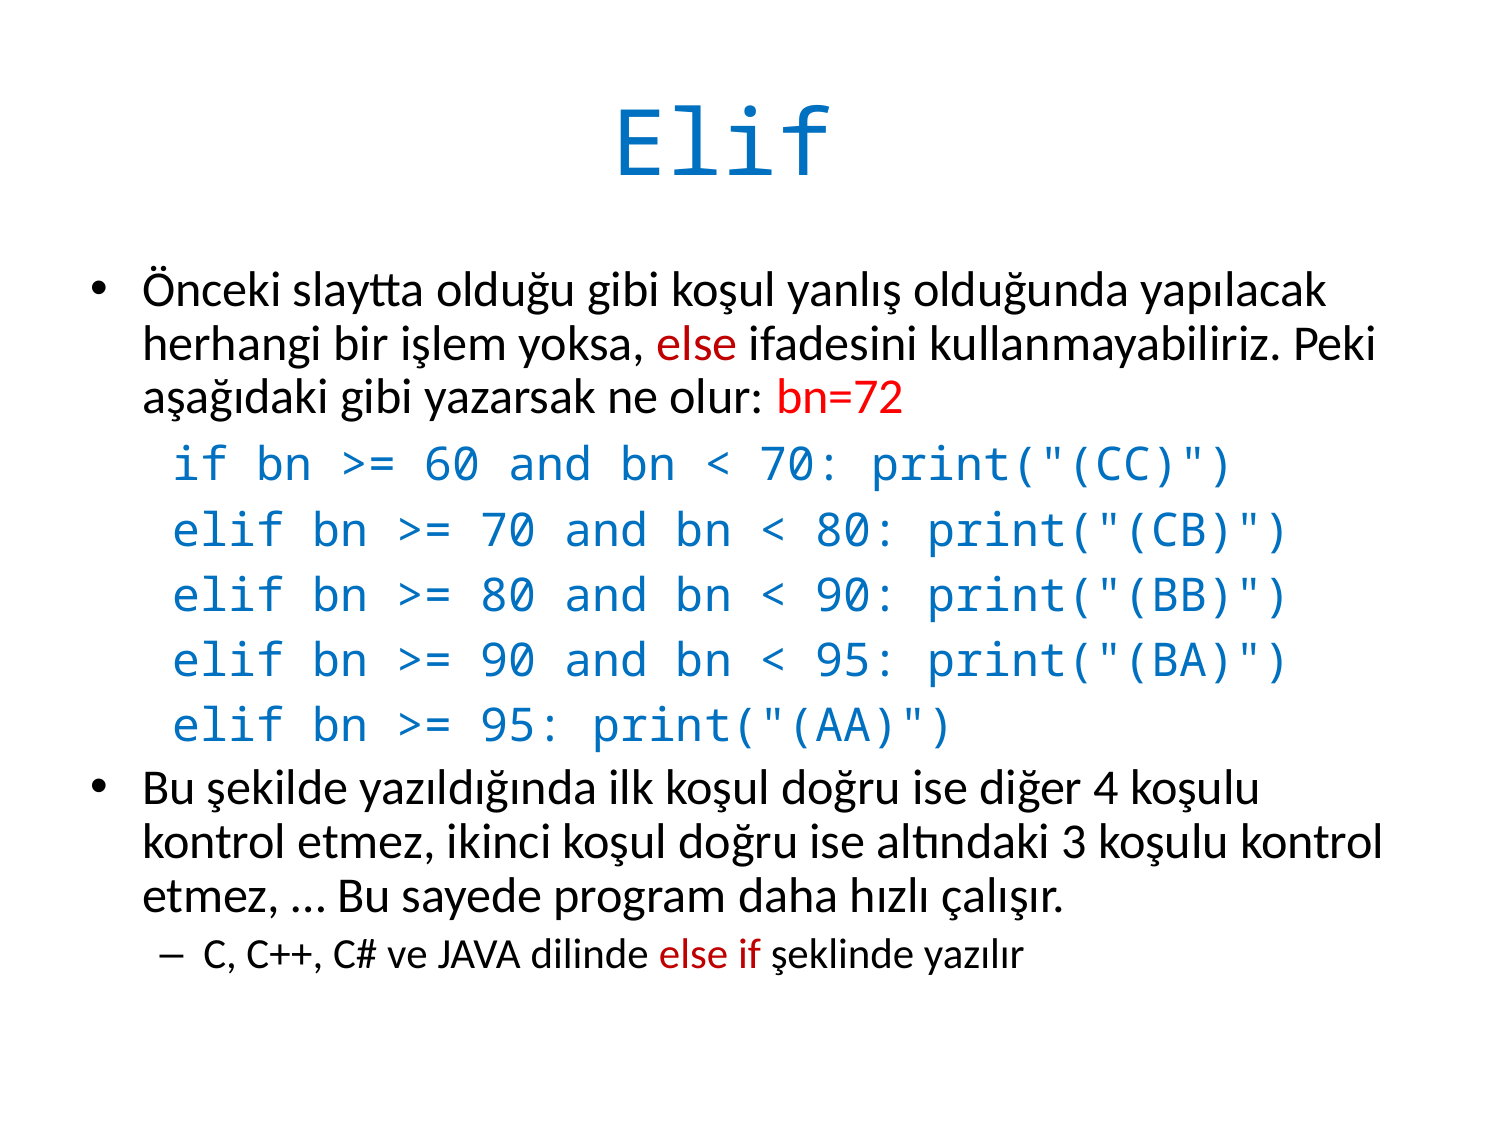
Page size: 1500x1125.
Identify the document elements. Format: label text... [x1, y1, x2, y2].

list Önceki slaytta olduğu gibi koşul yanlış olduğunda yapılacak herhangi bir işlem yoksa, else ifadesini kullanmayabiliriz. Peki aşağıdaki gibi yazarsak ne olur: bn=72 if bn >= 60 and bn < 70: print("(CC)") elif bn >= 70 and bn < 80: print("(CB)") elif bn >= 80 and bn < 90: print("(BB)") elif bn >= 90 and bn < 95: print("(BA)") elif bn >= 95: print("(AA)") Bu şekilde yazıldığında ilk koşul doğru ise diğer 4 koşulu kontrol etmez, ikinci koşul doğru ise altındaki 3 koşulu kontrol etmez, … Bu sayede program daha hızlı çalışır. C, C++, C# ve JAVA dilinde else if şeklinde yazılır [75, 255, 1425, 998]
title Elif [75, 45, 1425, 233]
